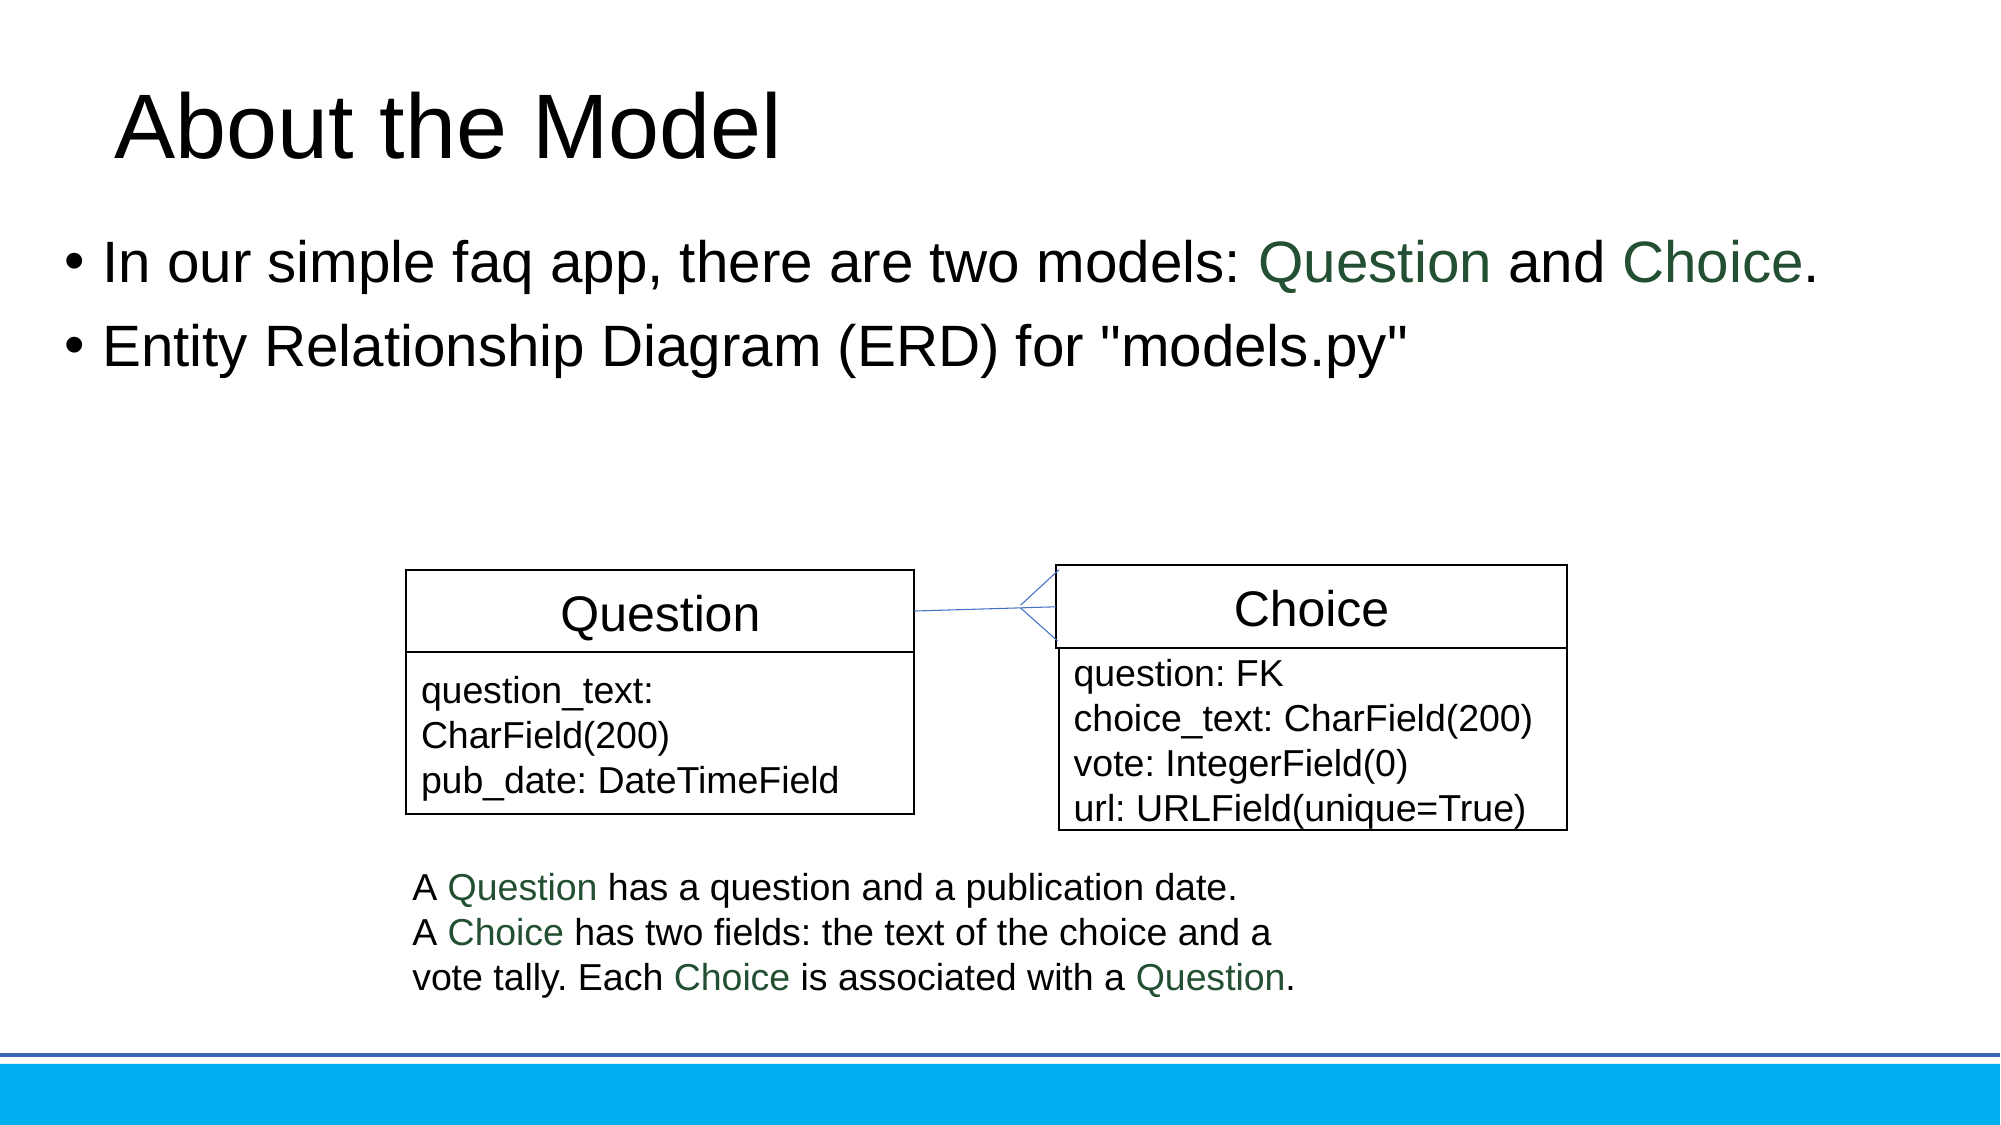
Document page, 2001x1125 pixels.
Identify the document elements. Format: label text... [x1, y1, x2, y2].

list In our simple faq app, there are two models: Question and Choice. Entity Relationship Diagram (ERD) for "models.py" [50, 224, 1940, 1075]
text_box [1020, 569, 1060, 606]
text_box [914, 606, 1056, 612]
text_box Choice [1055, 564, 1568, 649]
title About the Model [99, 72, 1900, 188]
text_box Question [405, 569, 915, 651]
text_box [1020, 607, 1058, 641]
text_box question: FK choice_text: CharField(200) vote: IntegerField(0) url: URLField(unique=True) [1058, 647, 1568, 831]
text_box question_text: CharField(200) pub_date: DateTimeField [405, 651, 915, 815]
text_box A Question has a question and a publication date. A Choice has two fields: the text of the choice and a vote tally. Each Choice is associated with a Question. [397, 855, 1367, 1005]
